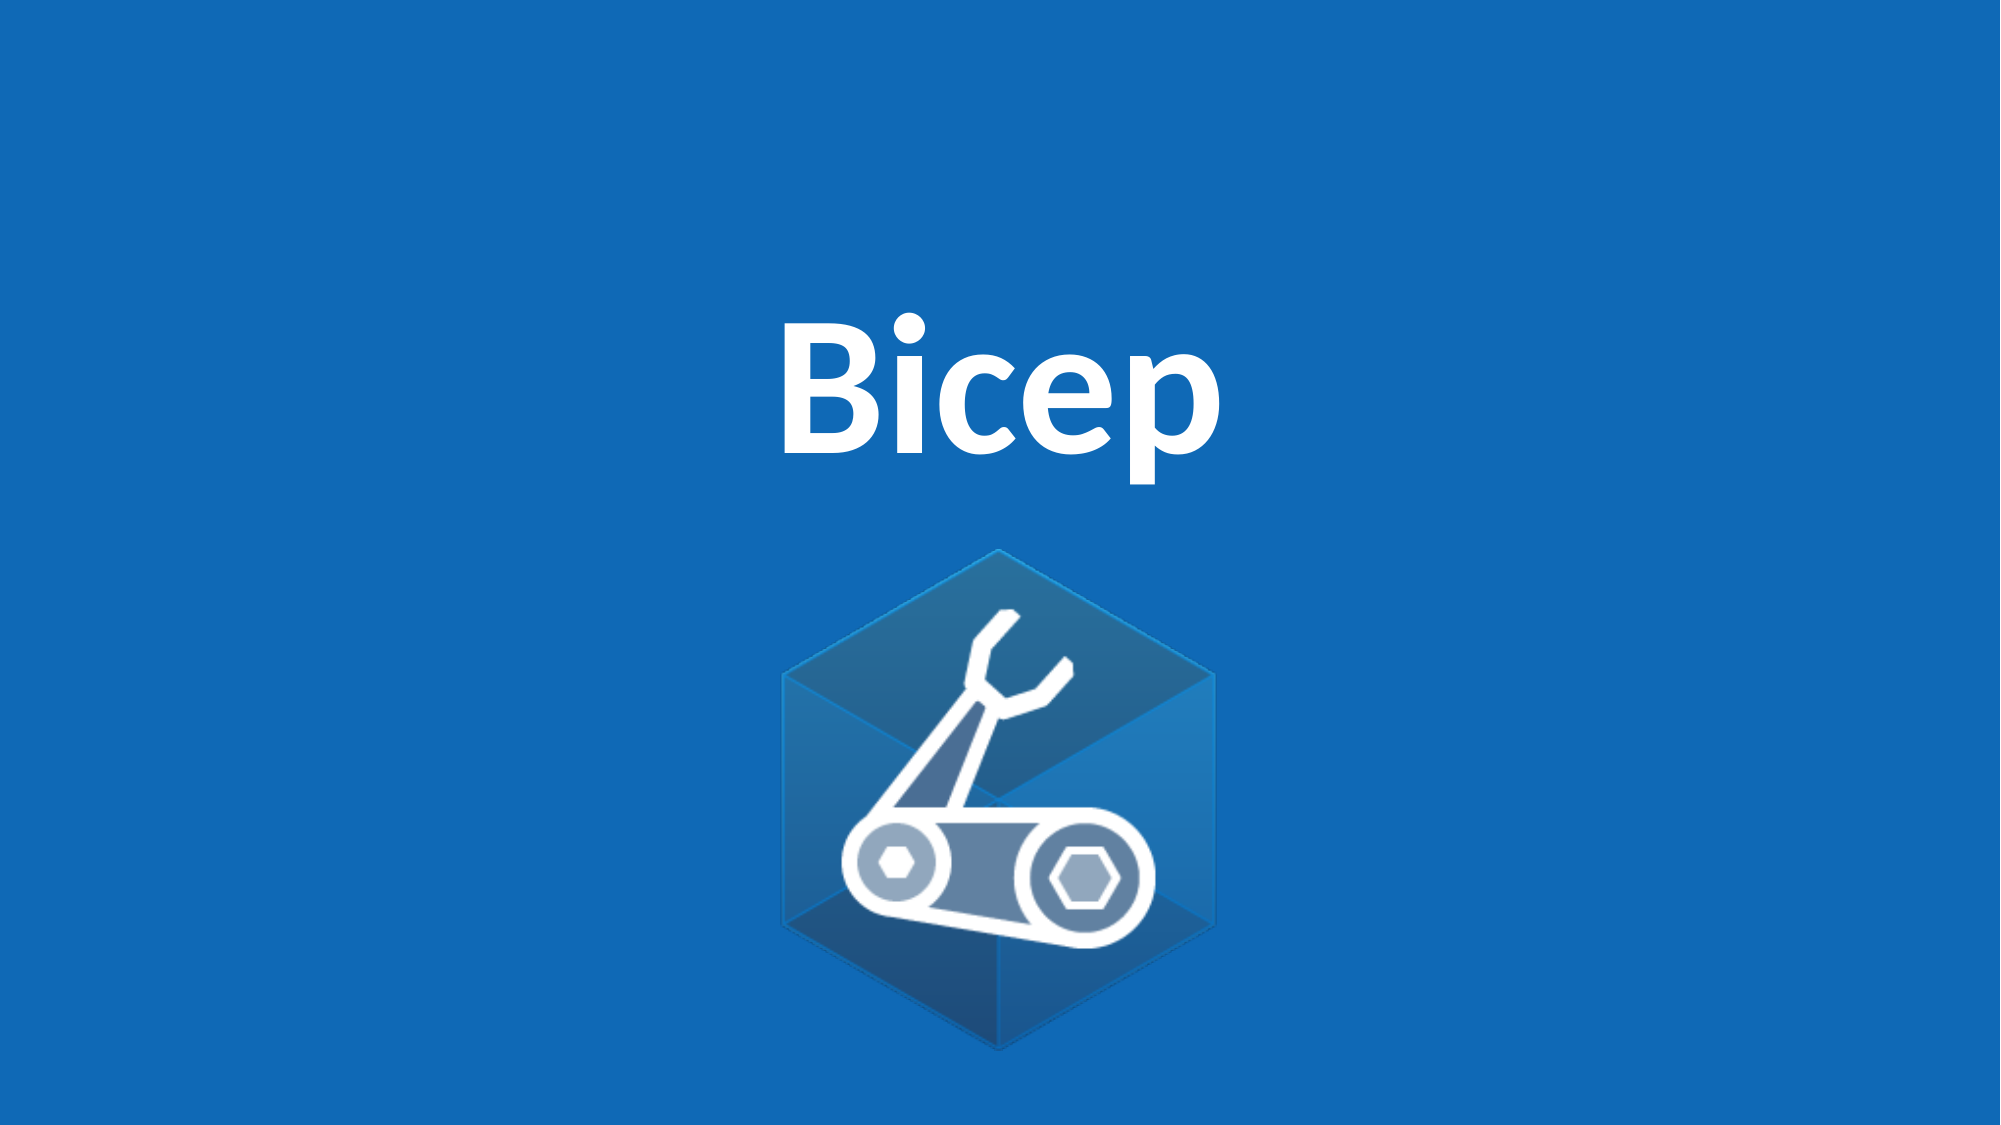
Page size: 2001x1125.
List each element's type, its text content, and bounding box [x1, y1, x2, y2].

picture [748, 549, 1250, 1051]
title Bicep [0, 53, 2000, 505]
